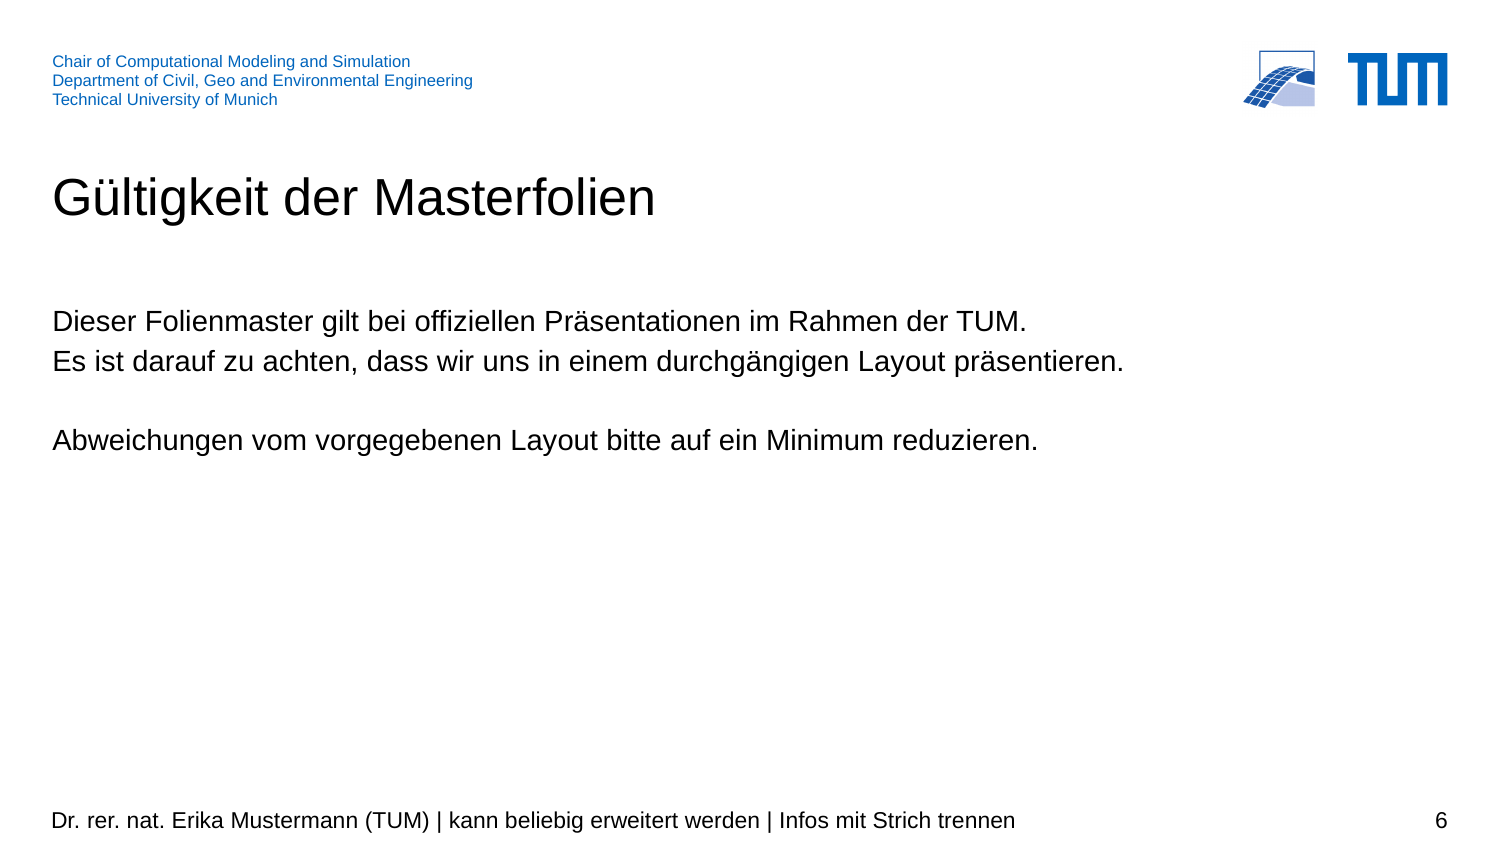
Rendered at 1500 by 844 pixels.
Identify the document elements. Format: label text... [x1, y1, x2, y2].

slide_number 6 [1112, 796, 1448, 842]
title Gültigkeit der Masterfolien [52, 159, 1449, 227]
picture [1242, 41, 1318, 117]
footer Dr. rer. nat. Erika Mustermann (TUM) | kann beliebig erweitert werden | Infos mit Strich trennen [51, 796, 1112, 842]
list Dieser Folienmaster gilt bei offiziellen Präsentationen im Rahmen der TUM. Es ist darauf zu achten, dass wir uns in einem durchgängigen Layout präsentieren. Abweichungen vom vorgegebenen Layout bitte auf ein Minimum reduzieren. [52, 262, 1449, 771]
